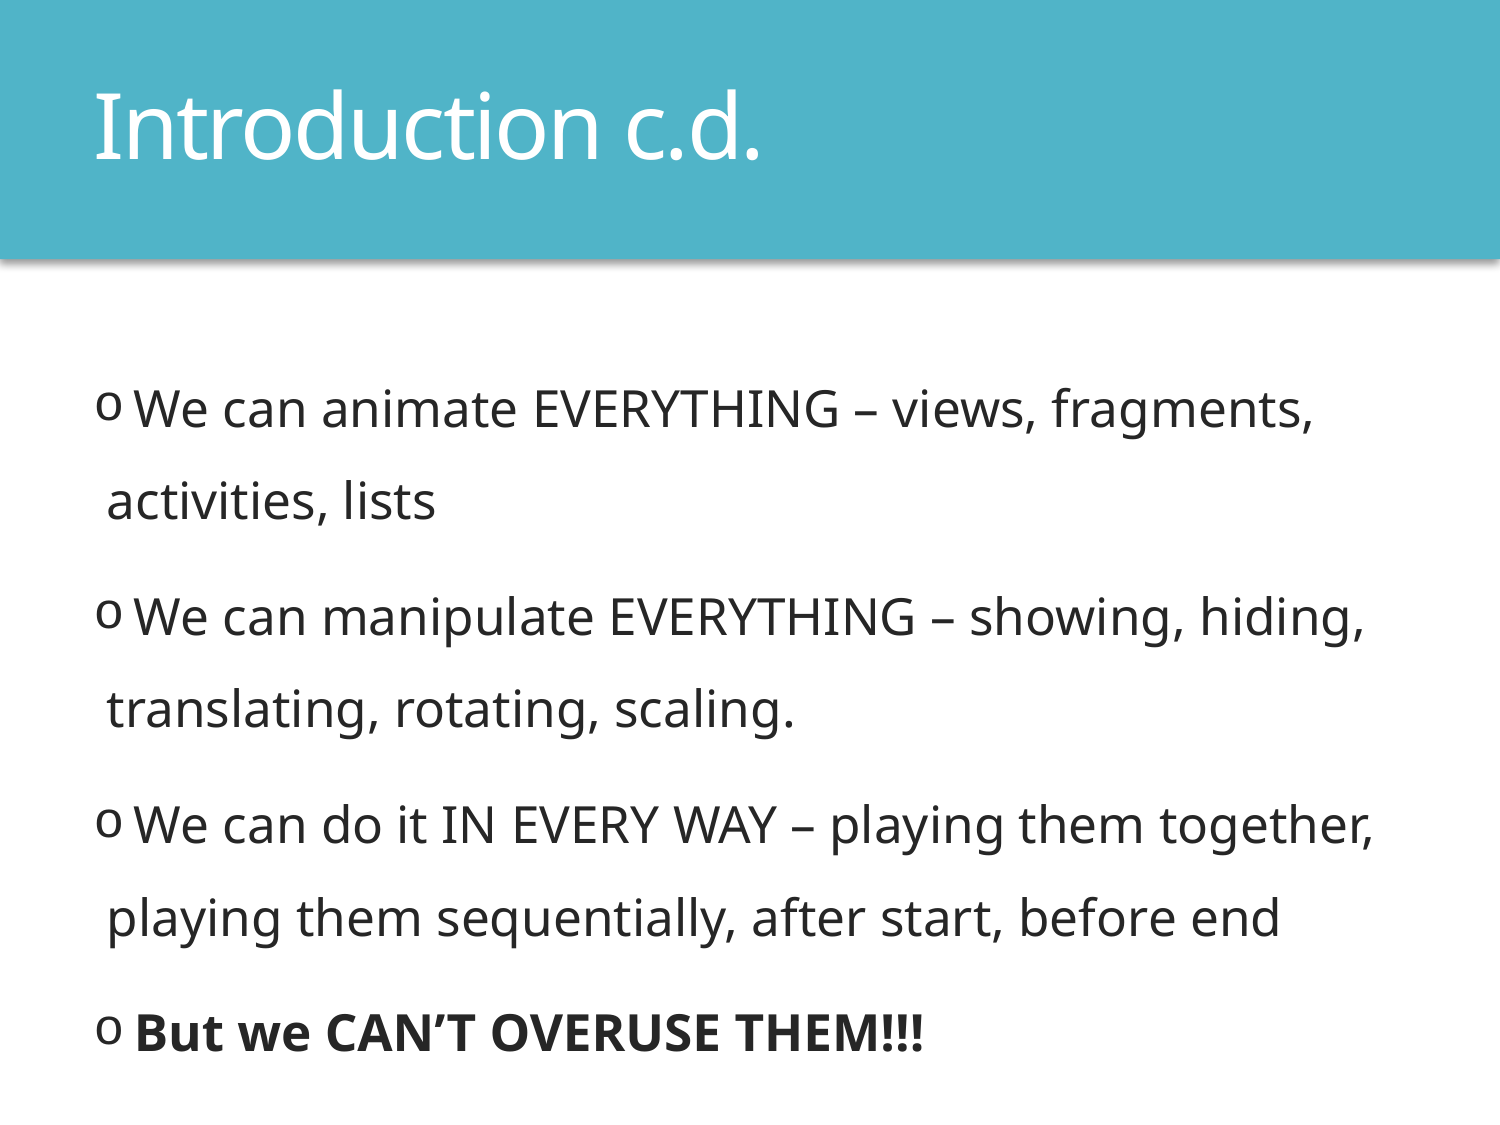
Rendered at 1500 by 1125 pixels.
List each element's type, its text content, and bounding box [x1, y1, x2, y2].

title Introduction c.d. [78, 26, 1404, 233]
list We can animate EVERYTHING – views, fragments, activities, lists We can manipulate EVERYTHING – showing, hiding, translating, rotating, scaling. We can do it IN EVERY WAY – playing them together, playing them sequentially, after start, before end But we CAN’T OVERUSE THEM!!! [78, 338, 1422, 1073]
text_box [0, 0, 1500, 260]
